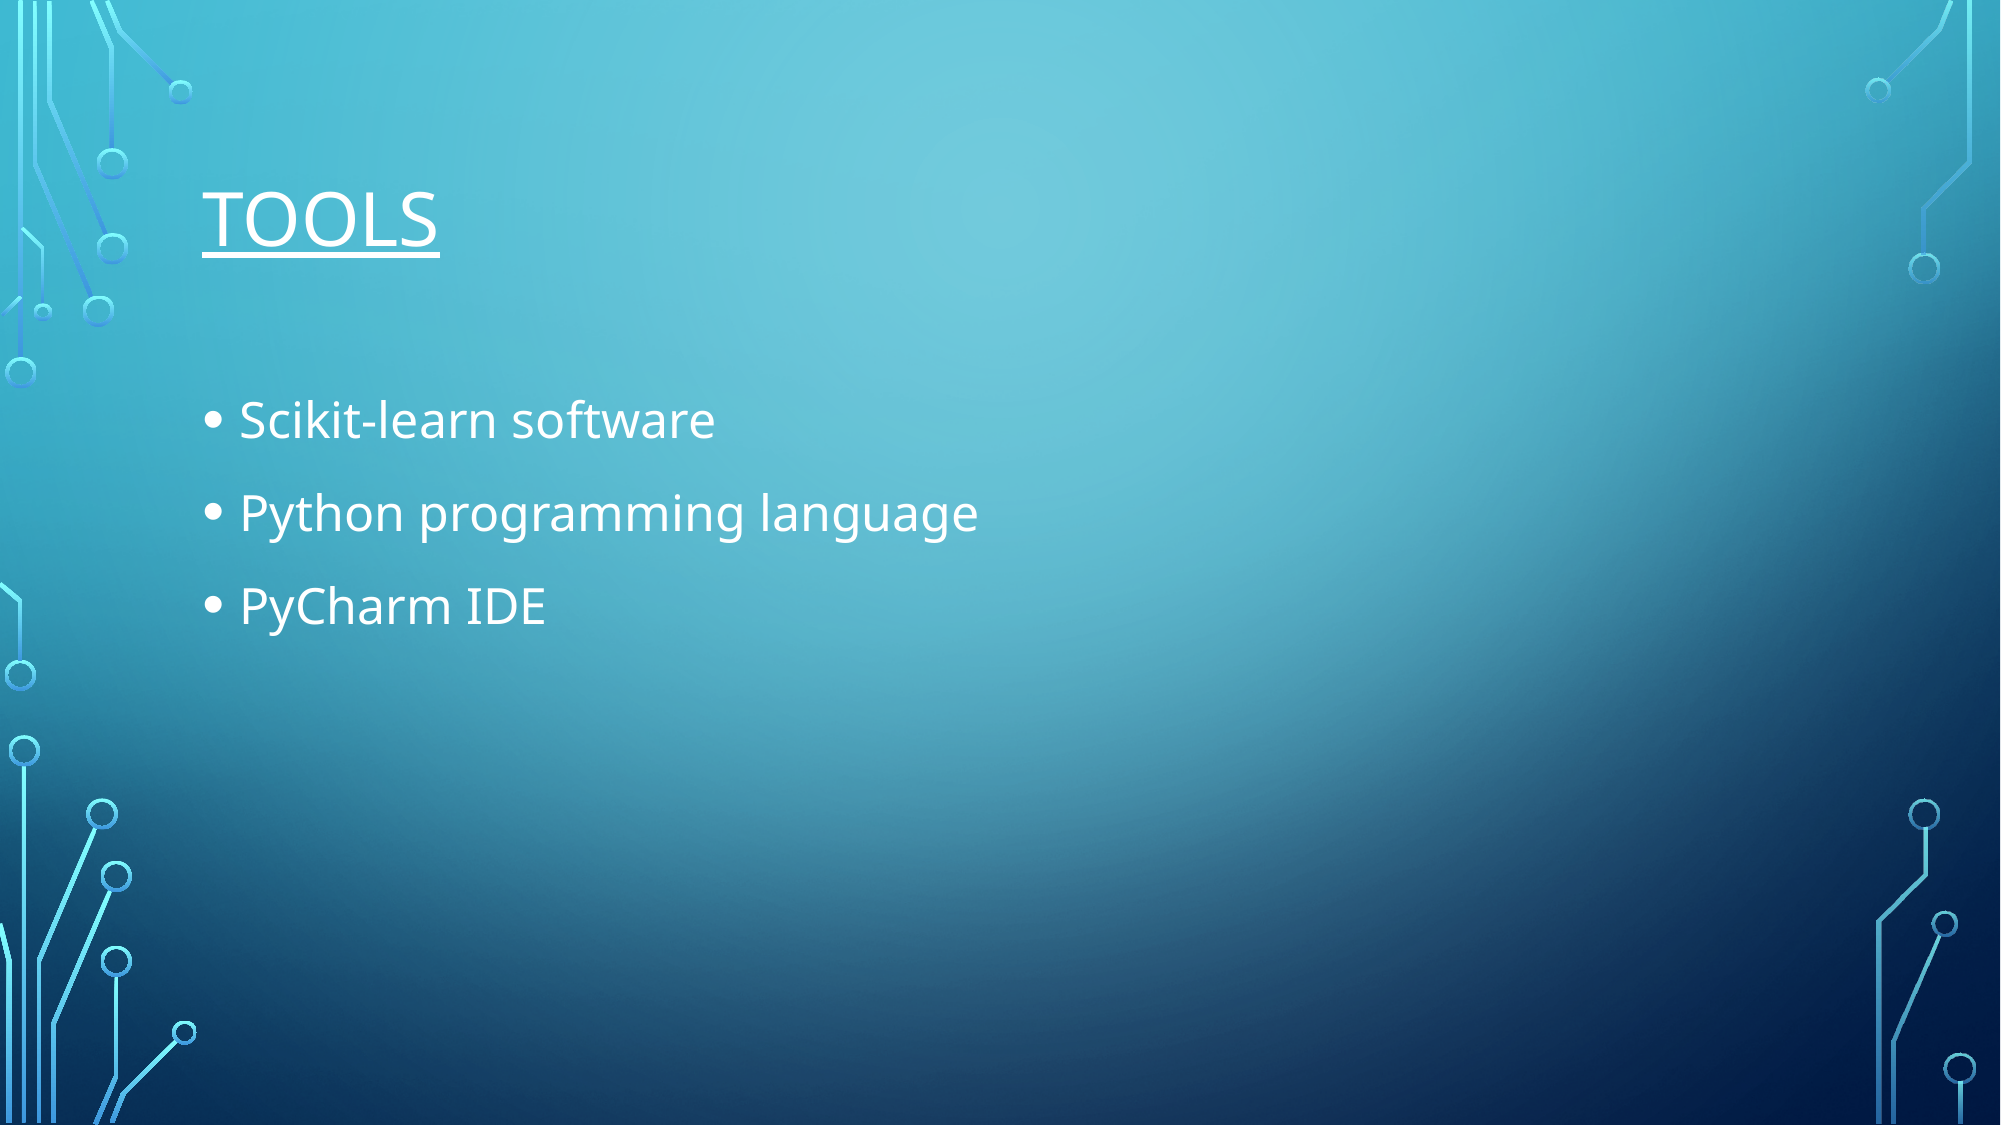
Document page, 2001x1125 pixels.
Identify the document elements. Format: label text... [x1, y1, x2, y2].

title tools [187, 101, 1813, 344]
list Scikit-learn software Python programming language PyCharm IDE [187, 369, 1813, 950]
